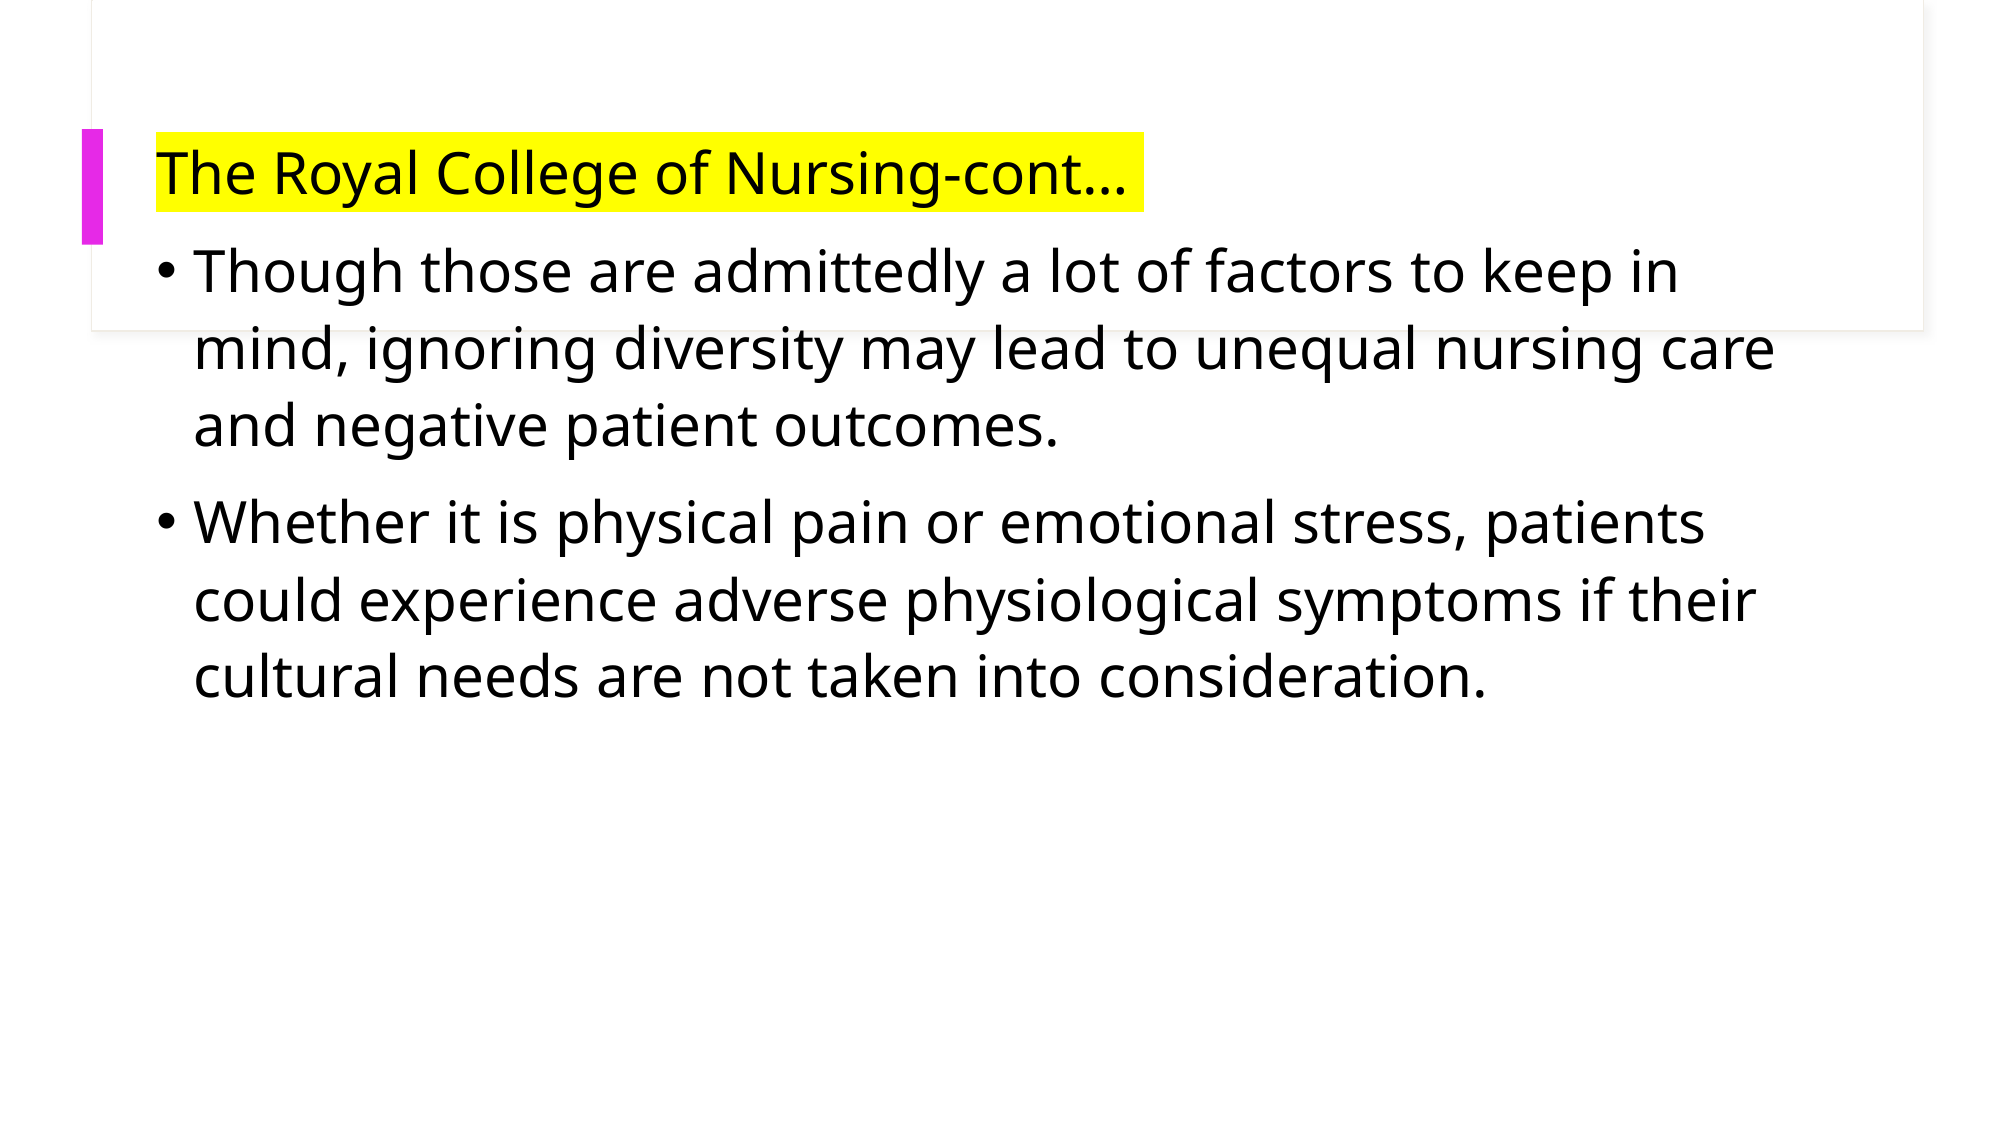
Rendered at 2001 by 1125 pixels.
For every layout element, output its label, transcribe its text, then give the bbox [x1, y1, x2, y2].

list The Royal College of Nursing-cont… Though those are admittedly a lot of factors to keep in mind, ignoring diversity may lead to unequal nursing care and negative patient outcomes. Whether it is physical pain or emotional stress, patients could experience adverse physiological symptoms if their cultural needs are not taken into consideration. [141, 121, 1851, 1013]
